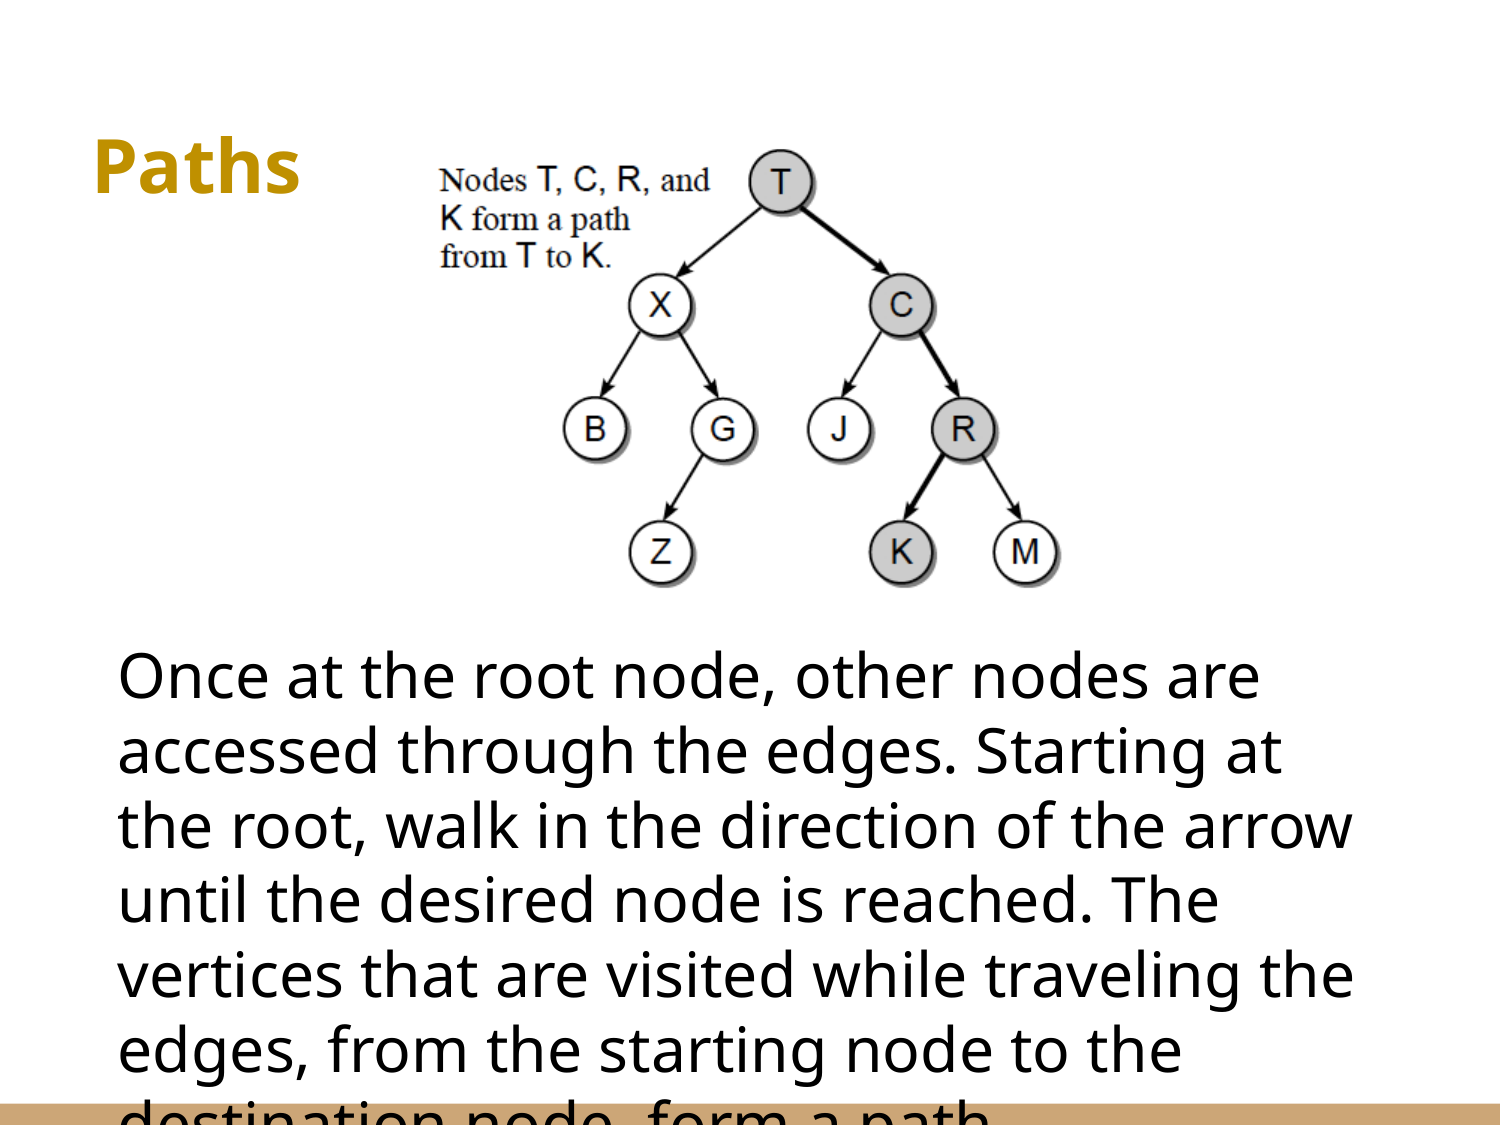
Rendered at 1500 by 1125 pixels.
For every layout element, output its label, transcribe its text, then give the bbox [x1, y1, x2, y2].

title Once at the root node, other nodes are accessed through the edges. Starting at the root, walk in the direction of the arrow until the desired node is reached. The vertices that are visited while traveling the edges, from the starting node to the destination node, form a path. [102, 620, 1398, 1020]
title Paths [76, 65, 1474, 248]
picture [401, 129, 1099, 621]
